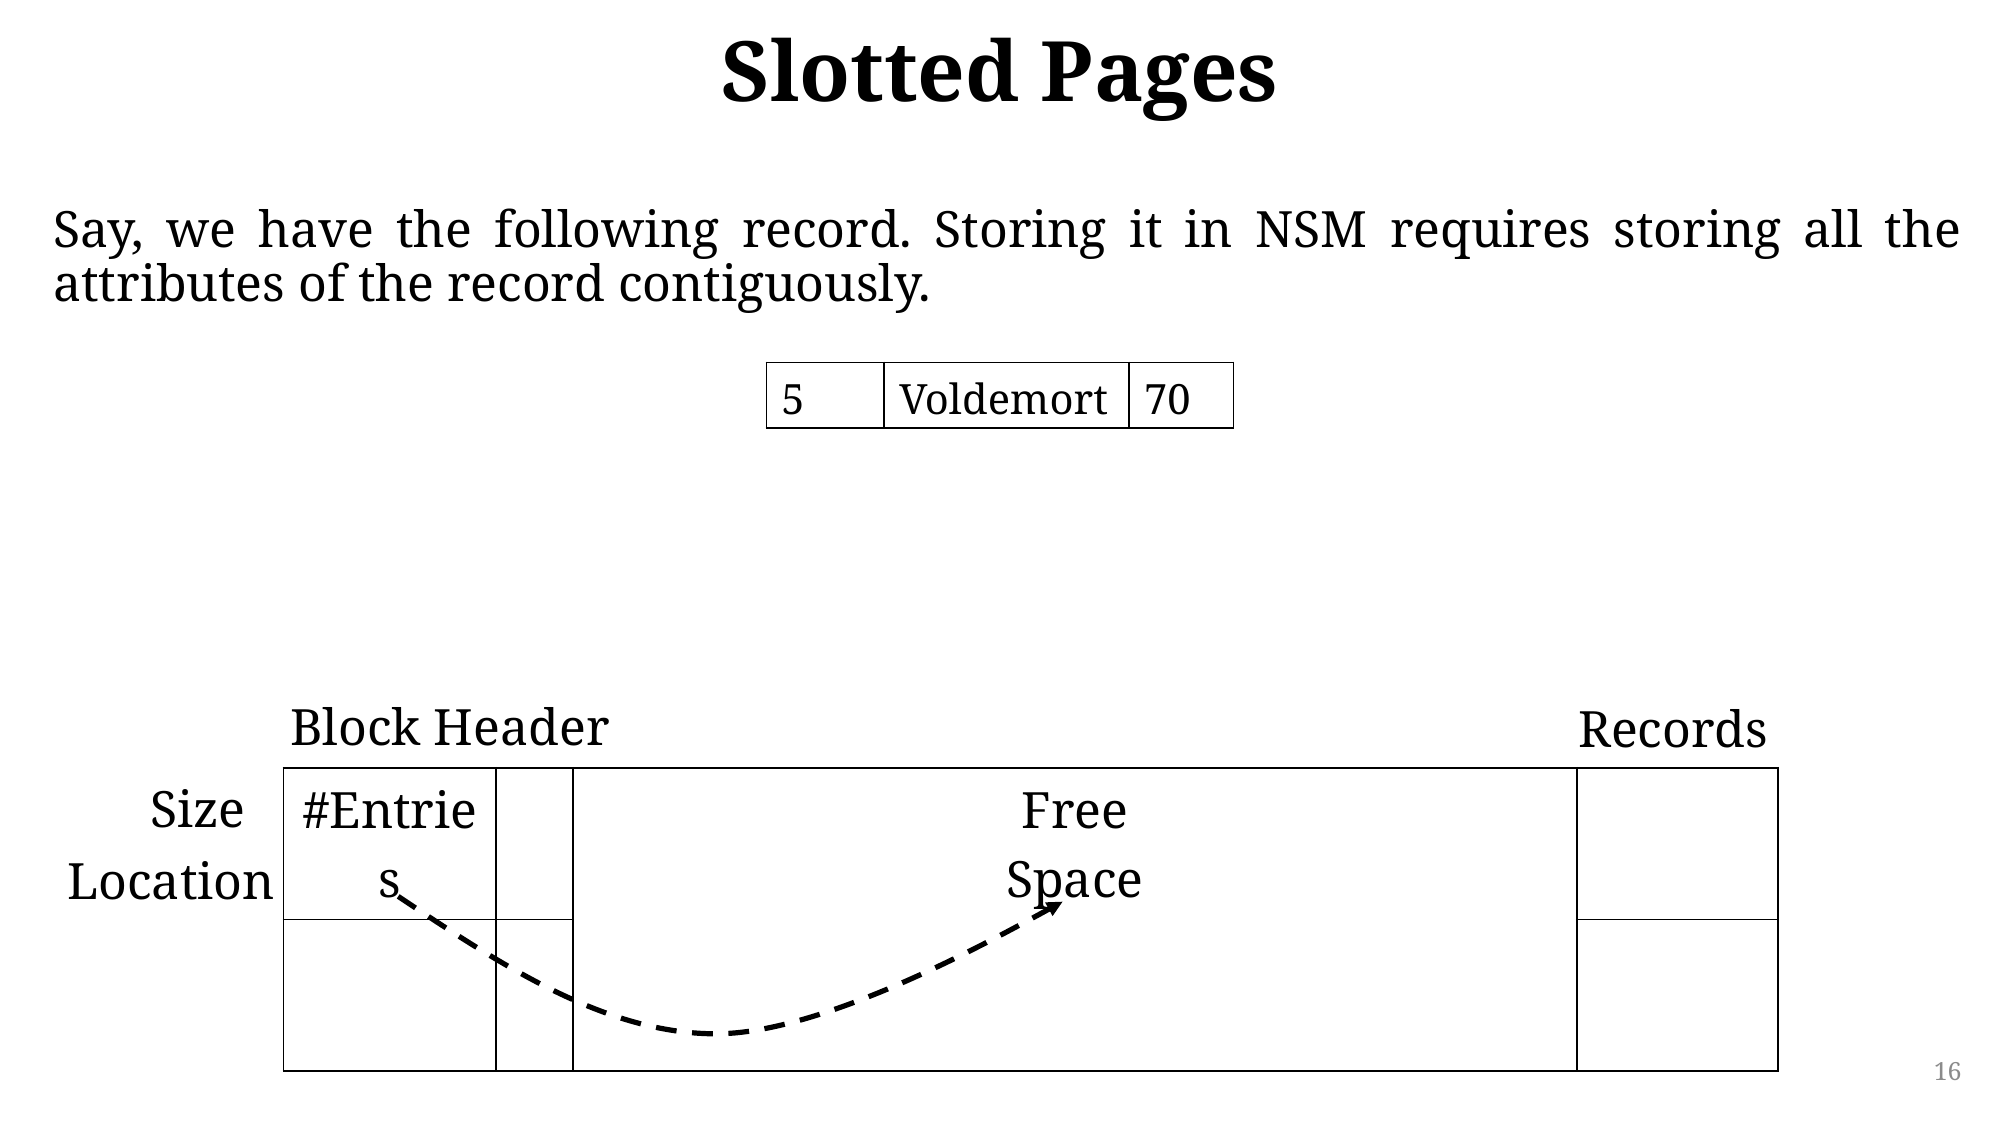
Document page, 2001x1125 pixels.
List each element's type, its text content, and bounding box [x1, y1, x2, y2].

table_cell [497, 962, 572, 1070]
text_box Location [52, 841, 290, 917]
text_box [397, 895, 1063, 1035]
table_header 5 [767, 363, 883, 427]
table_header Free Space [574, 769, 1576, 1070]
table_cell [284, 920, 495, 1070]
text_box Records [1563, 690, 1783, 765]
title Slotted Pages [137, 0, 1863, 149]
table_cell [1578, 920, 1777, 1070]
table_header [1578, 769, 1777, 919]
table_header 70 [1130, 363, 1233, 427]
slide_number 16 [1526, 1042, 1977, 1103]
table_header Voldemort [885, 363, 1128, 427]
table_header [497, 769, 572, 897]
table_header #Entries [284, 769, 495, 919]
text_box Size [135, 769, 261, 841]
text_box Block Header [275, 688, 625, 764]
list Say, we have the following record. Storing it in NSM requires storing all the attributes of the record contiguously. [38, 196, 1977, 337]
